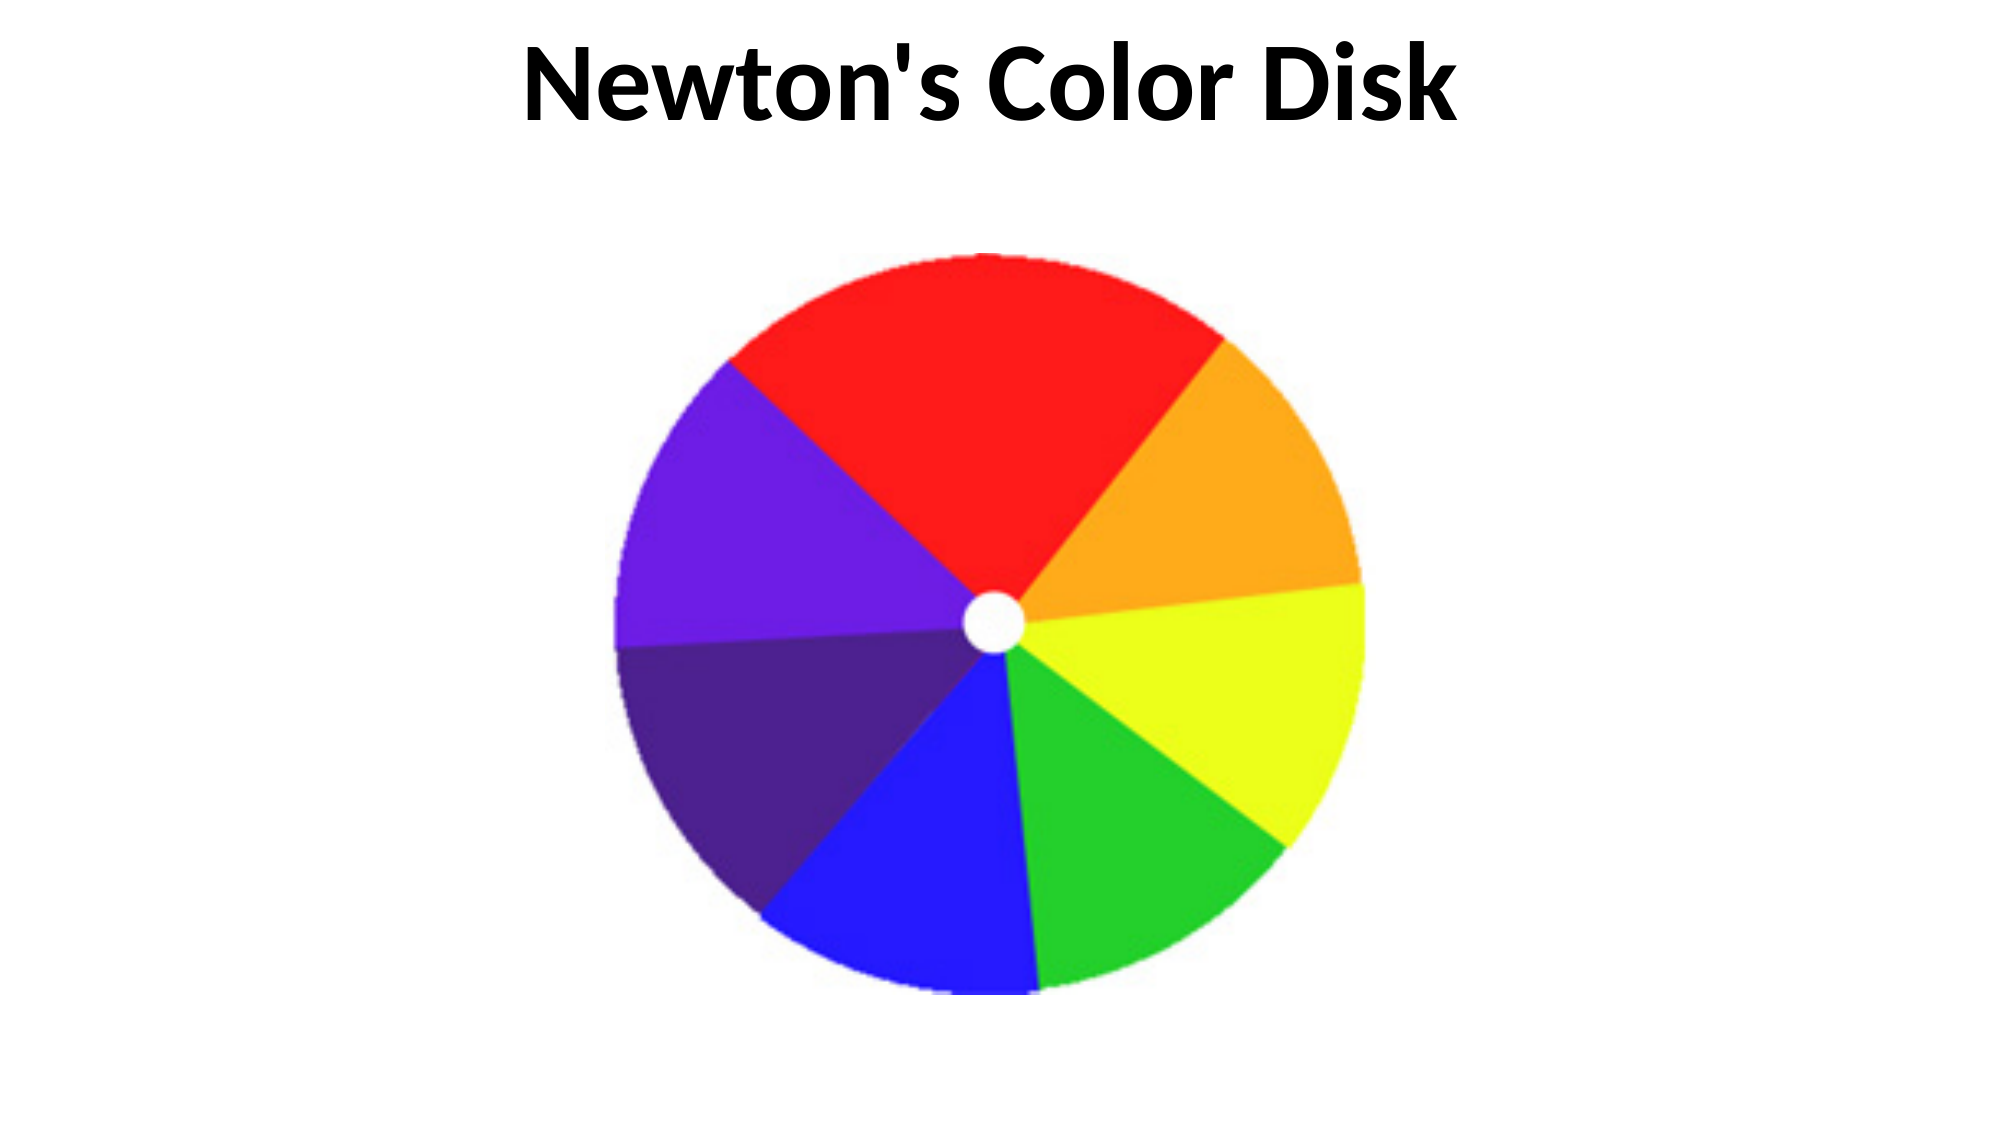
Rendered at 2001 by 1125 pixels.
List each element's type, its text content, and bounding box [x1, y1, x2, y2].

picture [605, 253, 1377, 995]
text_box Newton's Color Disk [506, 0, 1475, 150]
